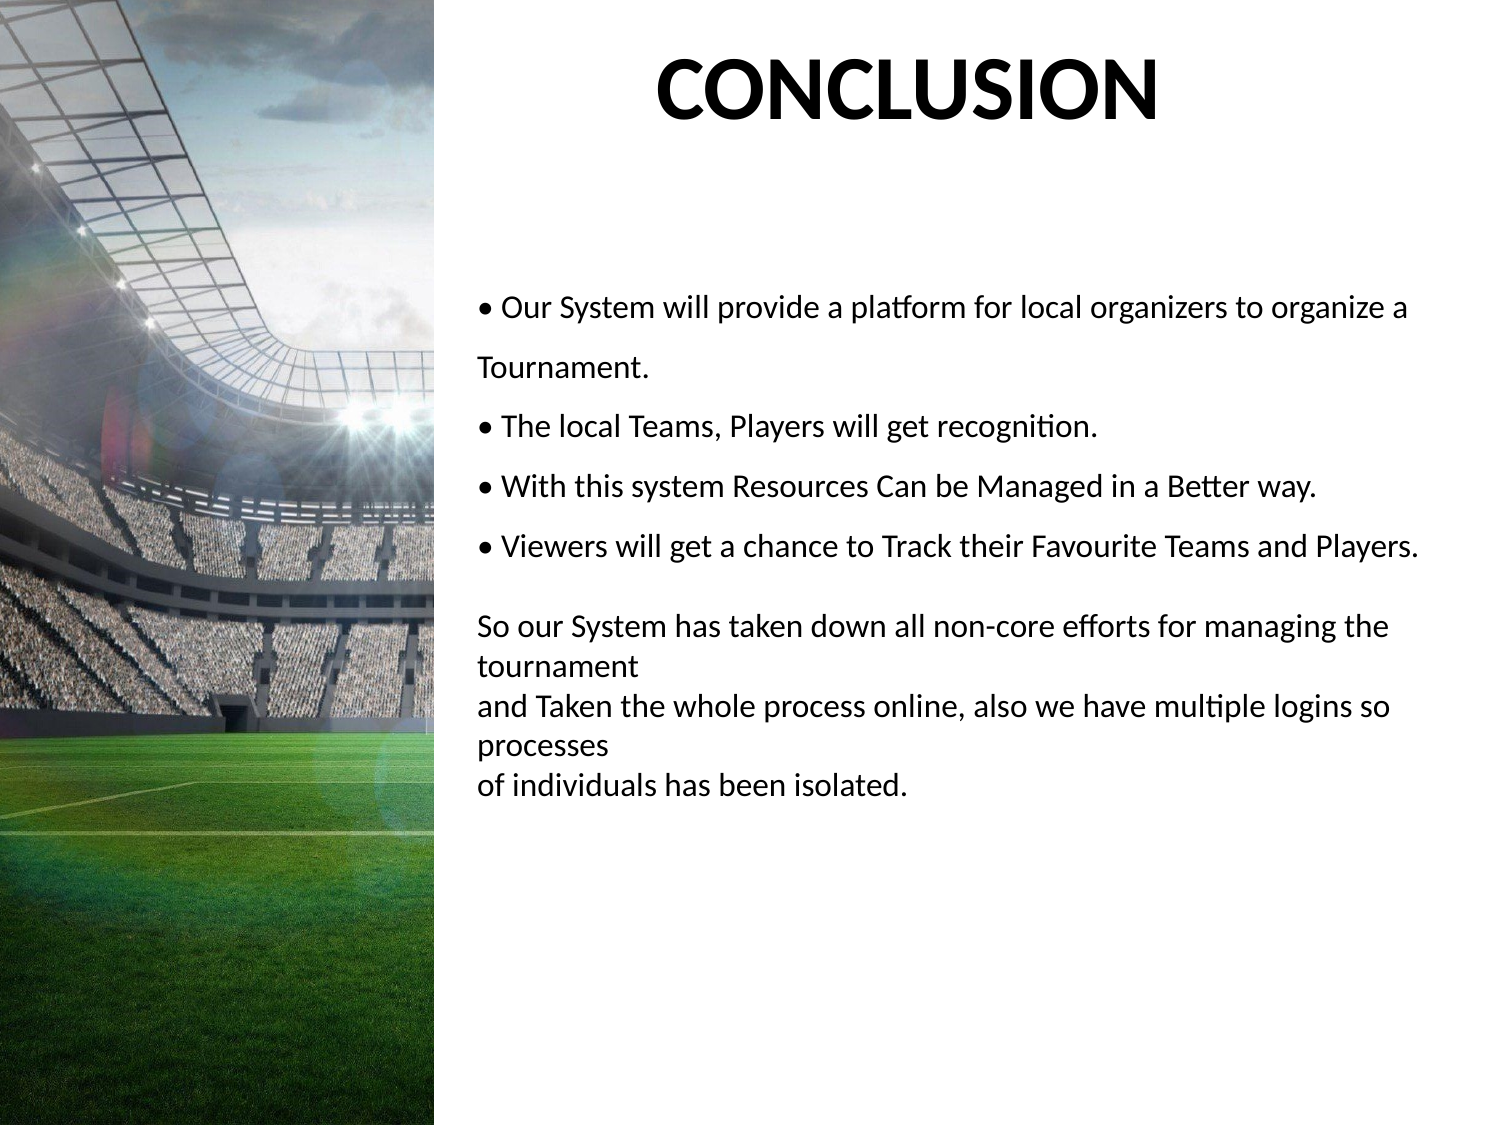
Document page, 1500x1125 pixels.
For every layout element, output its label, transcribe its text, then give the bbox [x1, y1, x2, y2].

text_box • Our System will provide a platform for local organizers to organize a Tournament. • The local Teams, Players will get recognition. • With this system Resources Can be Managed in a Better way. • Viewers will get a chance to Track their Favourite Teams and Players. So our System has taken down all non-core efforts for managing the tournament and Taken the whole process online, also we have multiple logins so processes of individuals has been isolated. [462, 257, 1500, 926]
picture [0, 0, 434, 1125]
text_box CONCLUSION [438, 23, 1427, 143]
